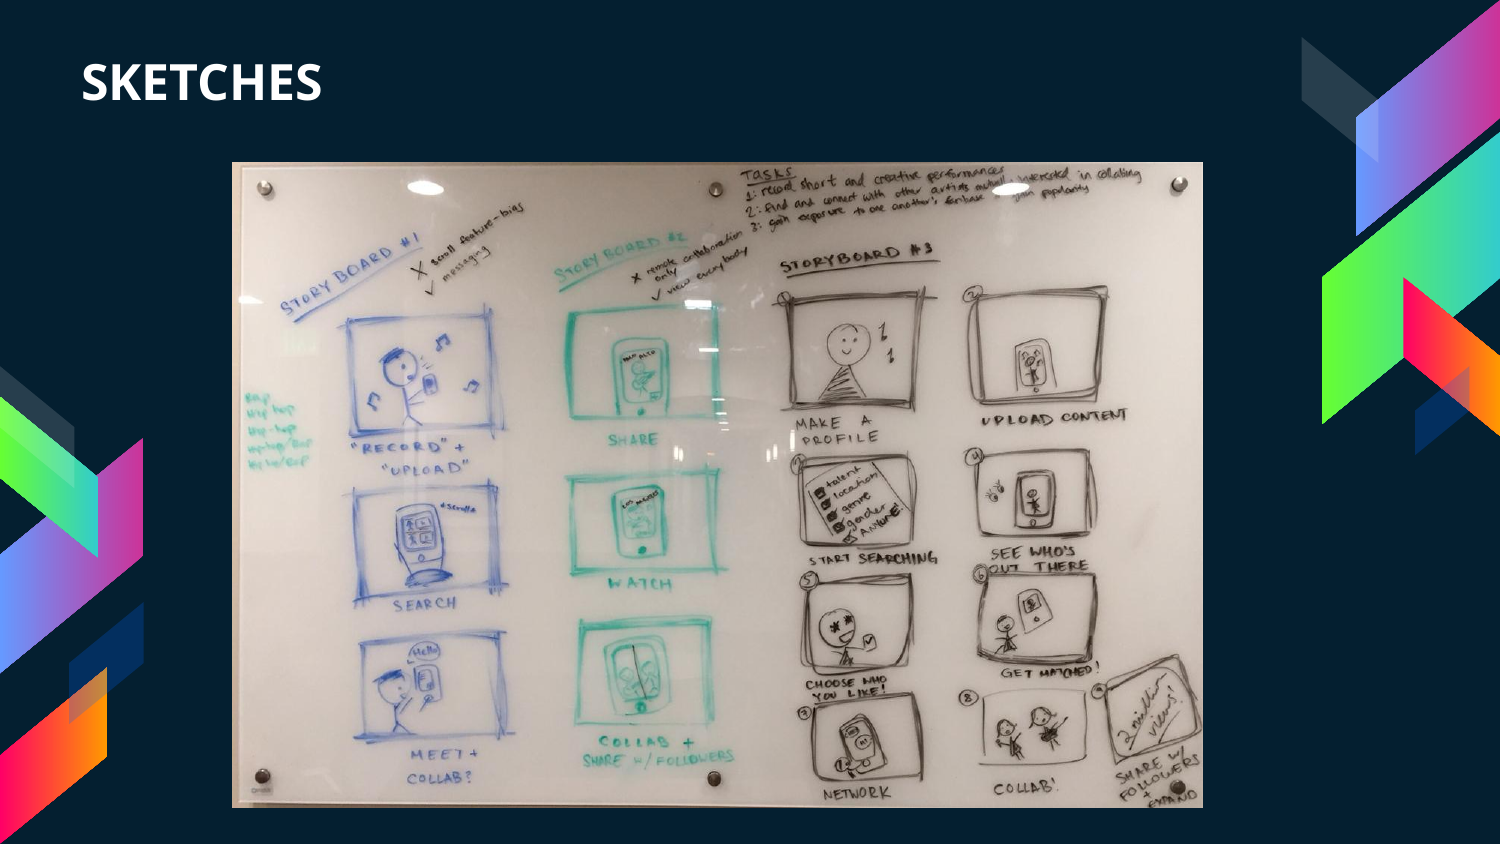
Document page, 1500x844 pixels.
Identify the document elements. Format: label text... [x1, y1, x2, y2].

title SKETCHES [66, 35, 617, 262]
picture [231, 162, 1203, 809]
